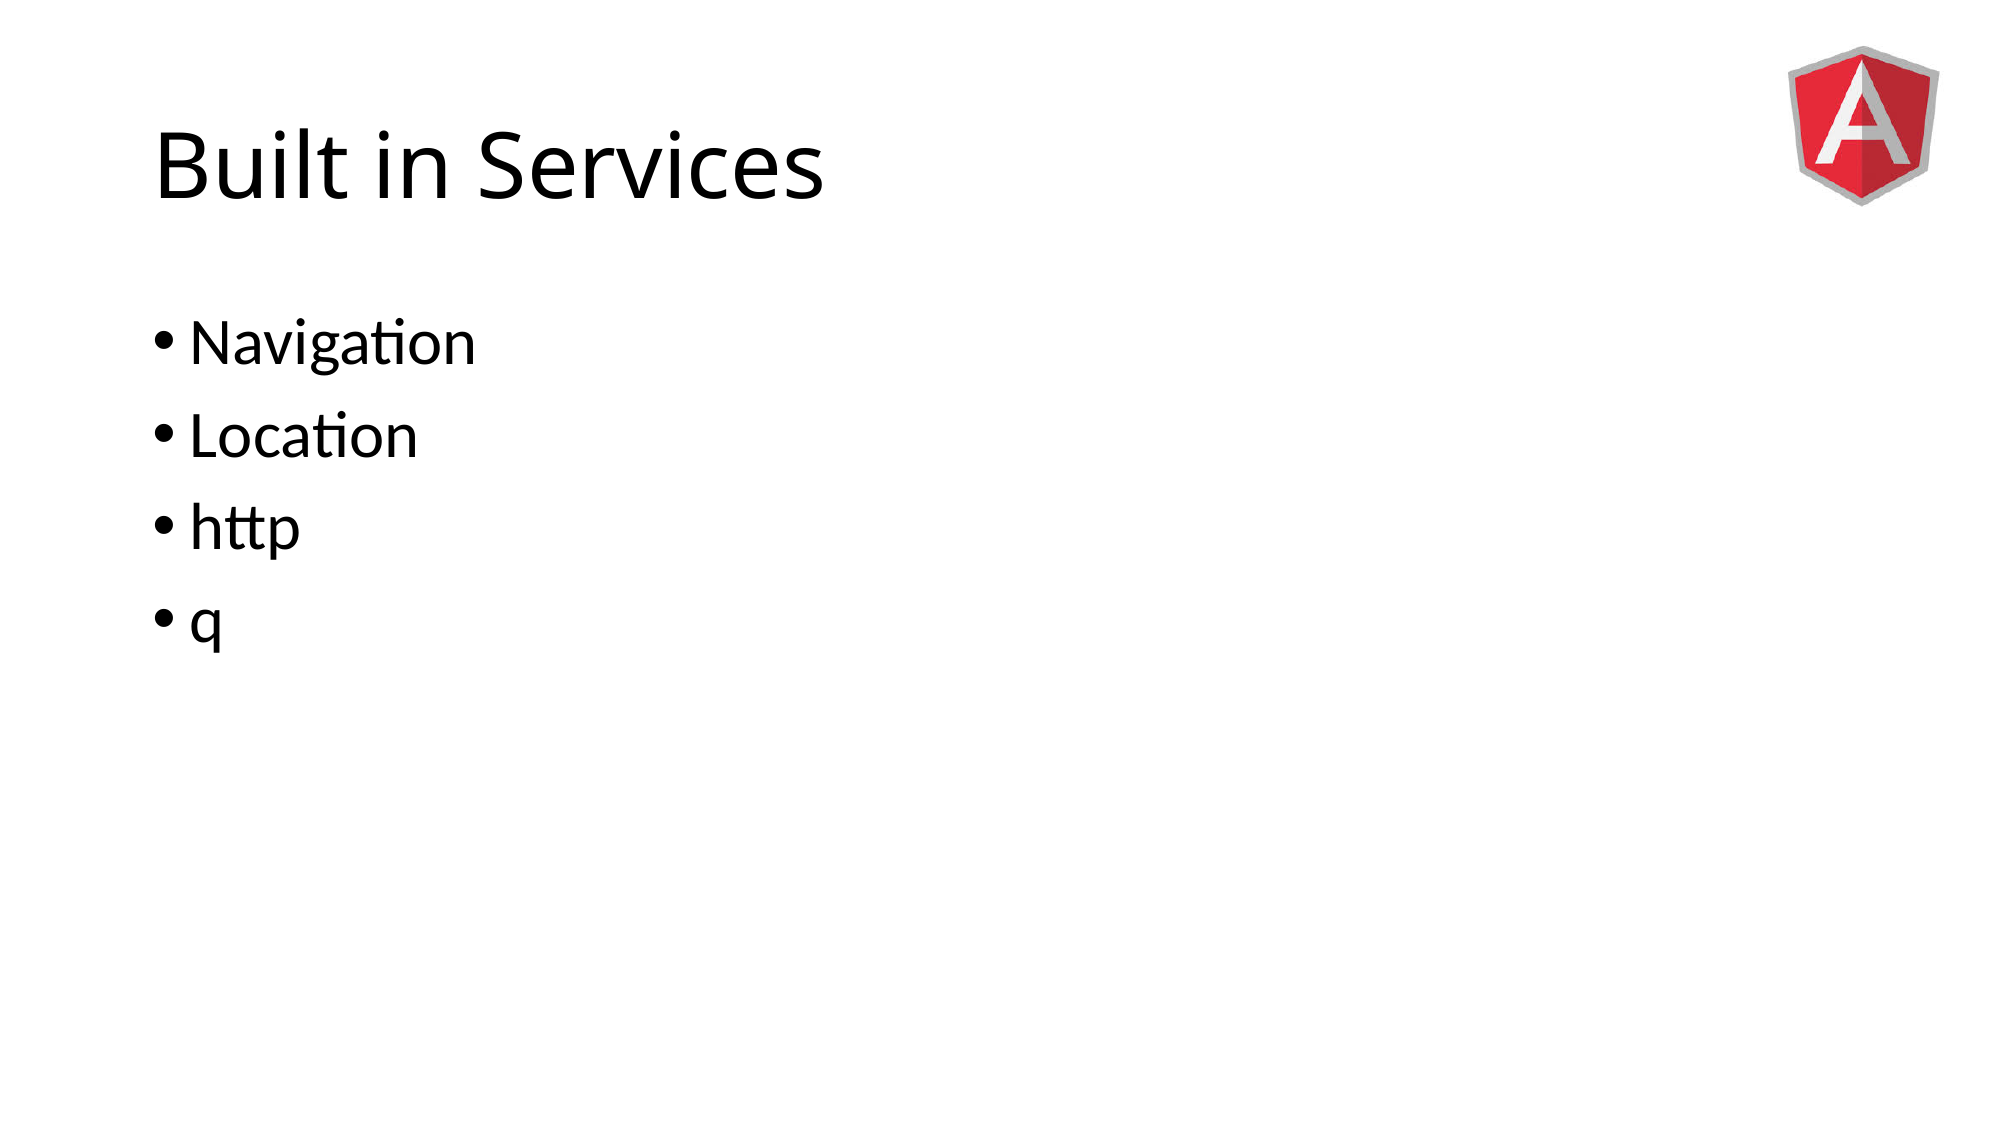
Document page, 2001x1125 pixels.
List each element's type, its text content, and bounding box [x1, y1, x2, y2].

title Built in Services [137, 59, 1863, 278]
list Navigation Location http q [137, 299, 1863, 1014]
picture [1767, 30, 1958, 221]
